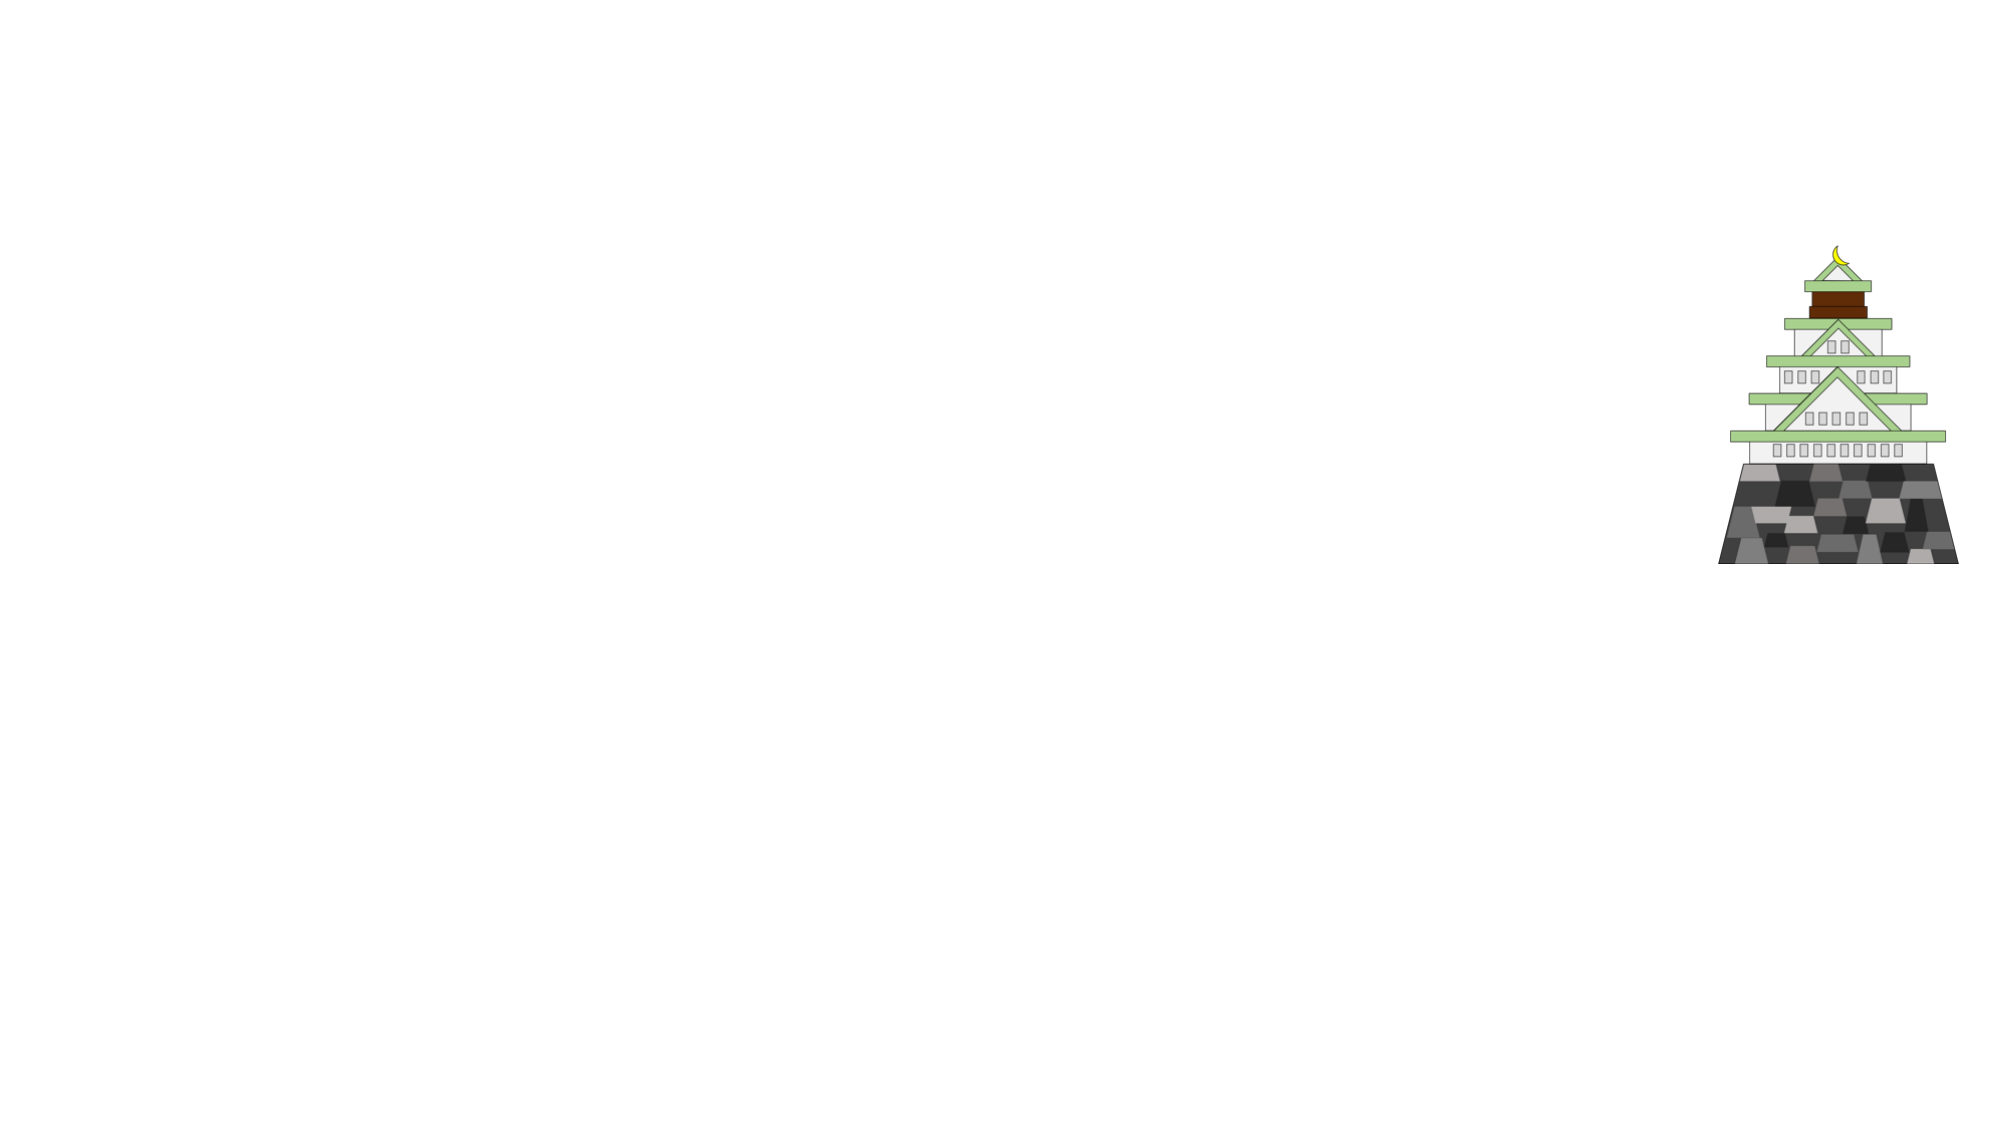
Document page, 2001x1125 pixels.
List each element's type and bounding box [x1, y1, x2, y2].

picture [1718, 245, 1959, 564]
